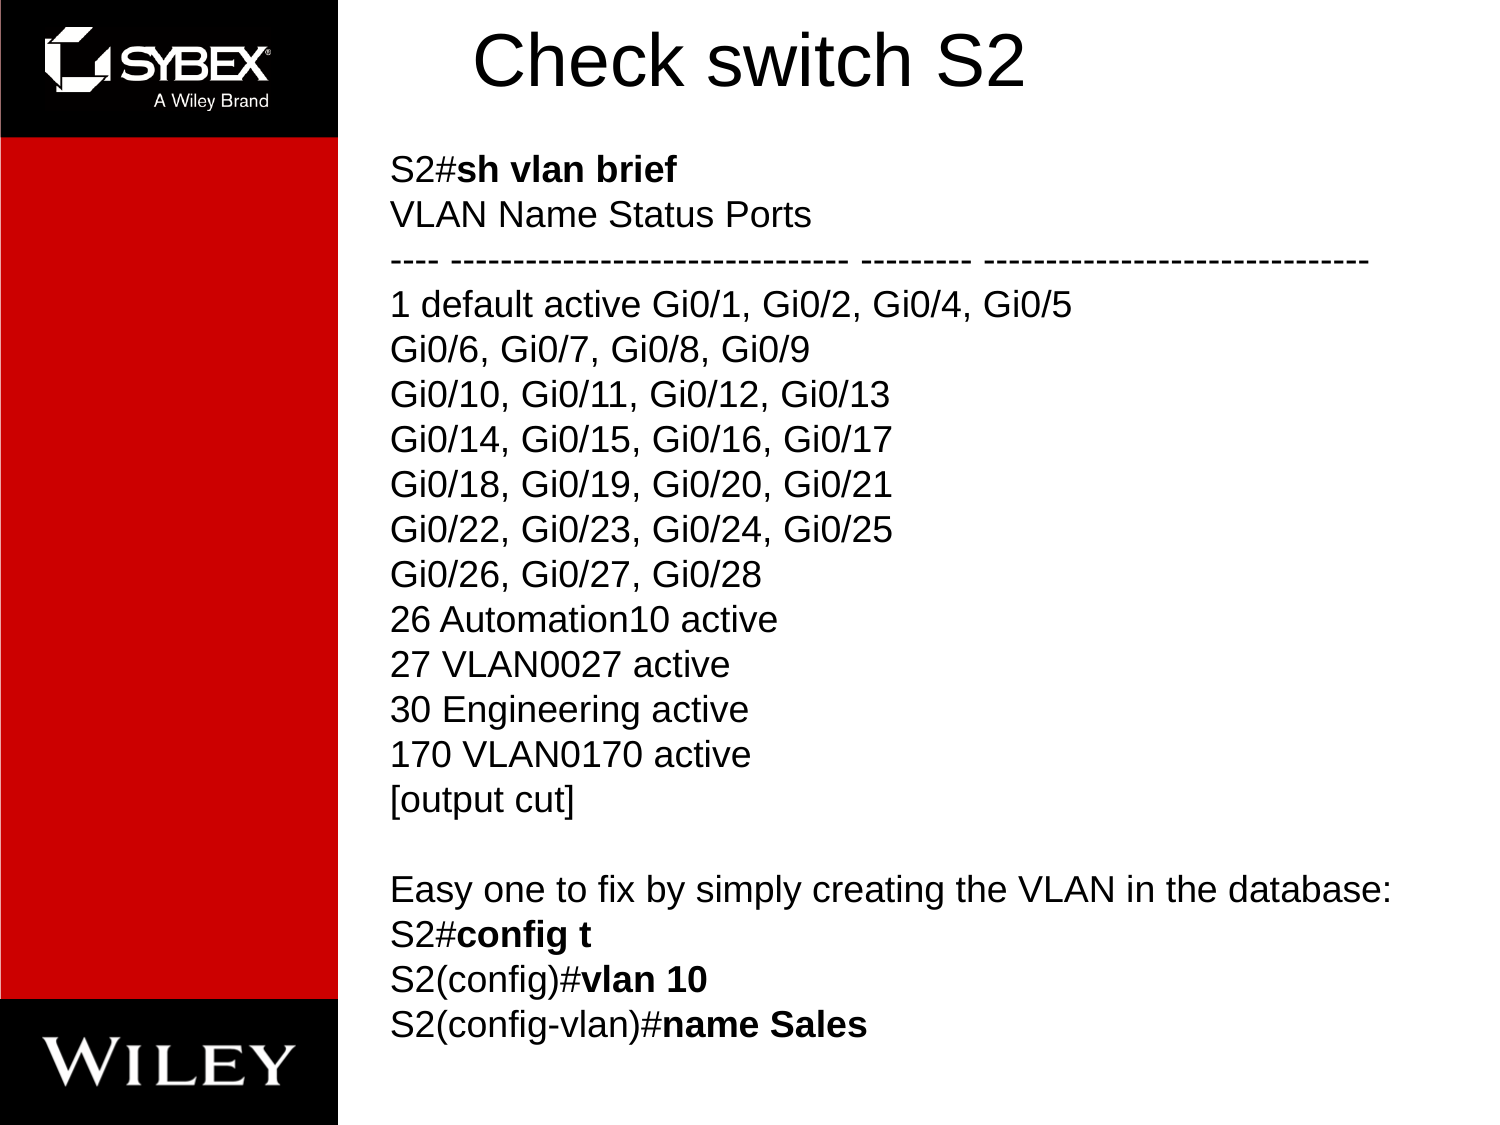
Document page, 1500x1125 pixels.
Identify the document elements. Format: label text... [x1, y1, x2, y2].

picture [0, 999, 338, 1125]
picture [45, 27, 75, 111]
text_box S2#sh vlan brief VLAN Name Status Ports ---- -------------------------------- --------- ------------------------------- 1 default active Gi0/1, Gi0/2, Gi0/4, Gi0/5 Gi0/6, Gi0/7, Gi0/8, Gi0/9 Gi0/10, Gi0/11, Gi0/12, Gi0/13 Gi0/14, Gi0/15, Gi0/16, Gi0/17 Gi0/18, Gi0/19, Gi0/20, Gi0/21 Gi0/22, Gi0/23, Gi0/24, Gi0/25 Gi0/26, Gi0/27, Gi0/28 26 Automation10 active 27 VLAN0027 active 30 Engineering active 170 VLAN0170 active [output cut] Easy one to fix by simply creating the VLAN in the database: S2#config t S2(config)#vlan 10 S2(config-vlan)#name Sales [374, 137, 1500, 1053]
title Check switch S2 [75, 0, 1425, 150]
